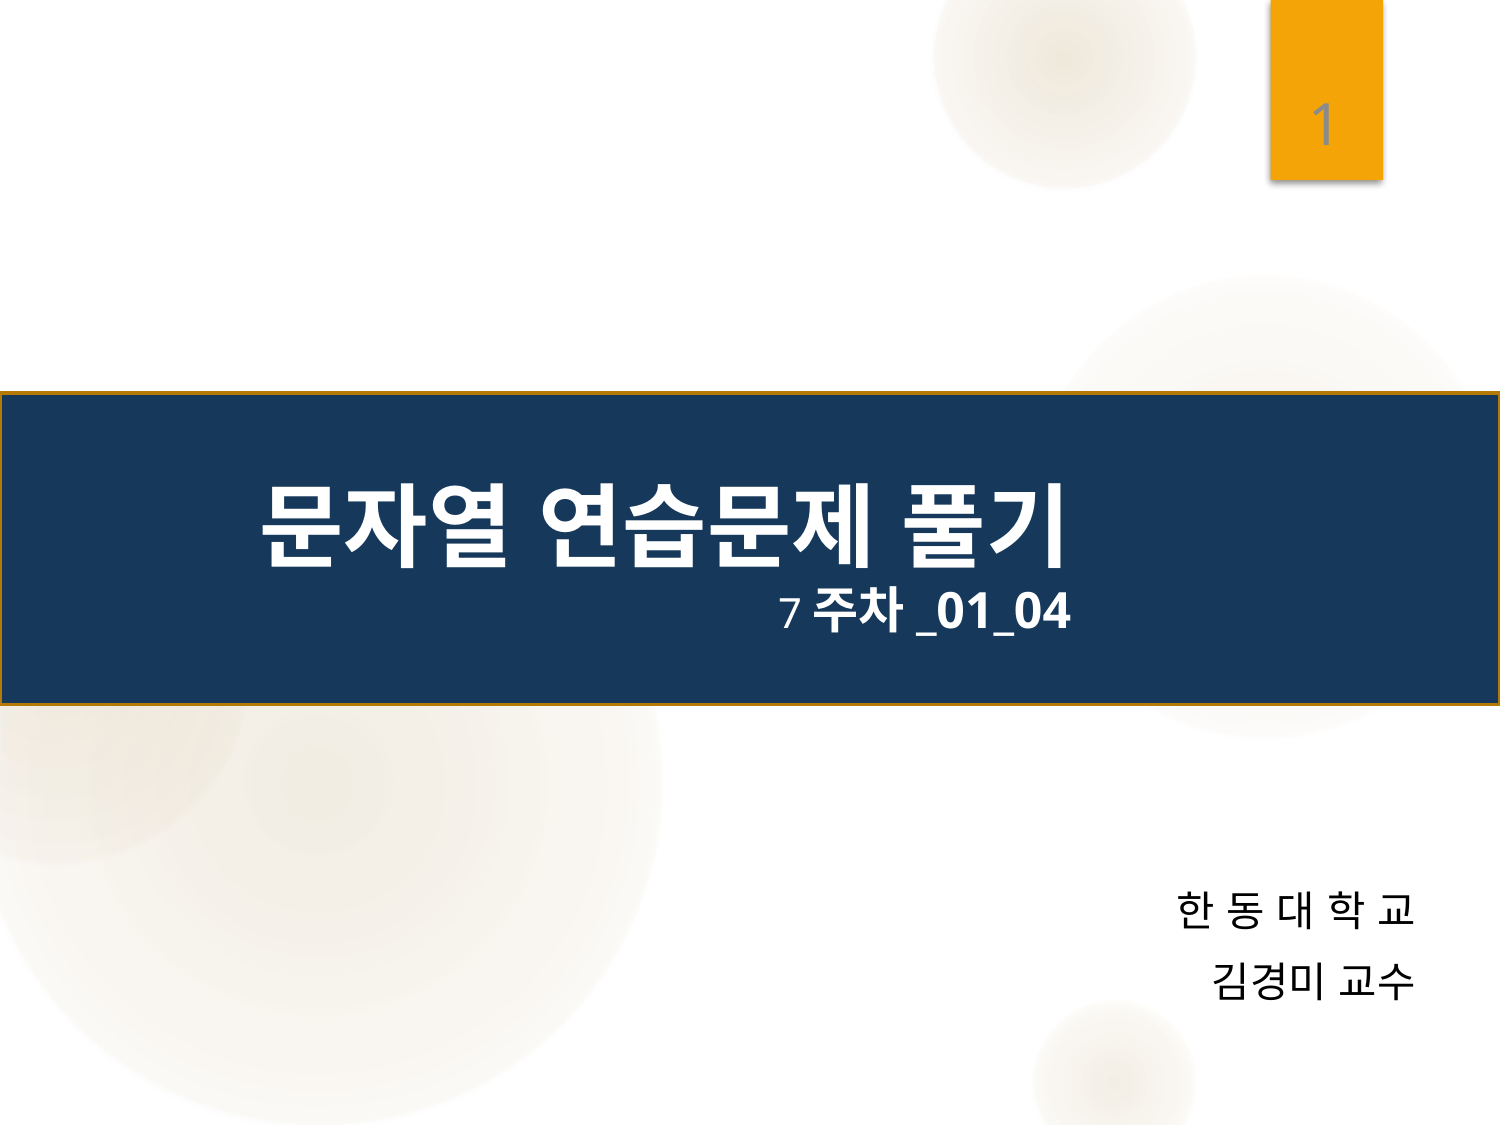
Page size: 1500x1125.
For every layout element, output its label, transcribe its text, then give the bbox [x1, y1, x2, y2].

text_box [0, 391, 1500, 706]
slide_number 1 [1273, 48, 1378, 175]
title 문자열 연습문제 풀기 7주차_01_04 [83, 441, 1087, 666]
subtitle 한 동 대 학 교 김경미 교수 [968, 789, 1431, 1014]
